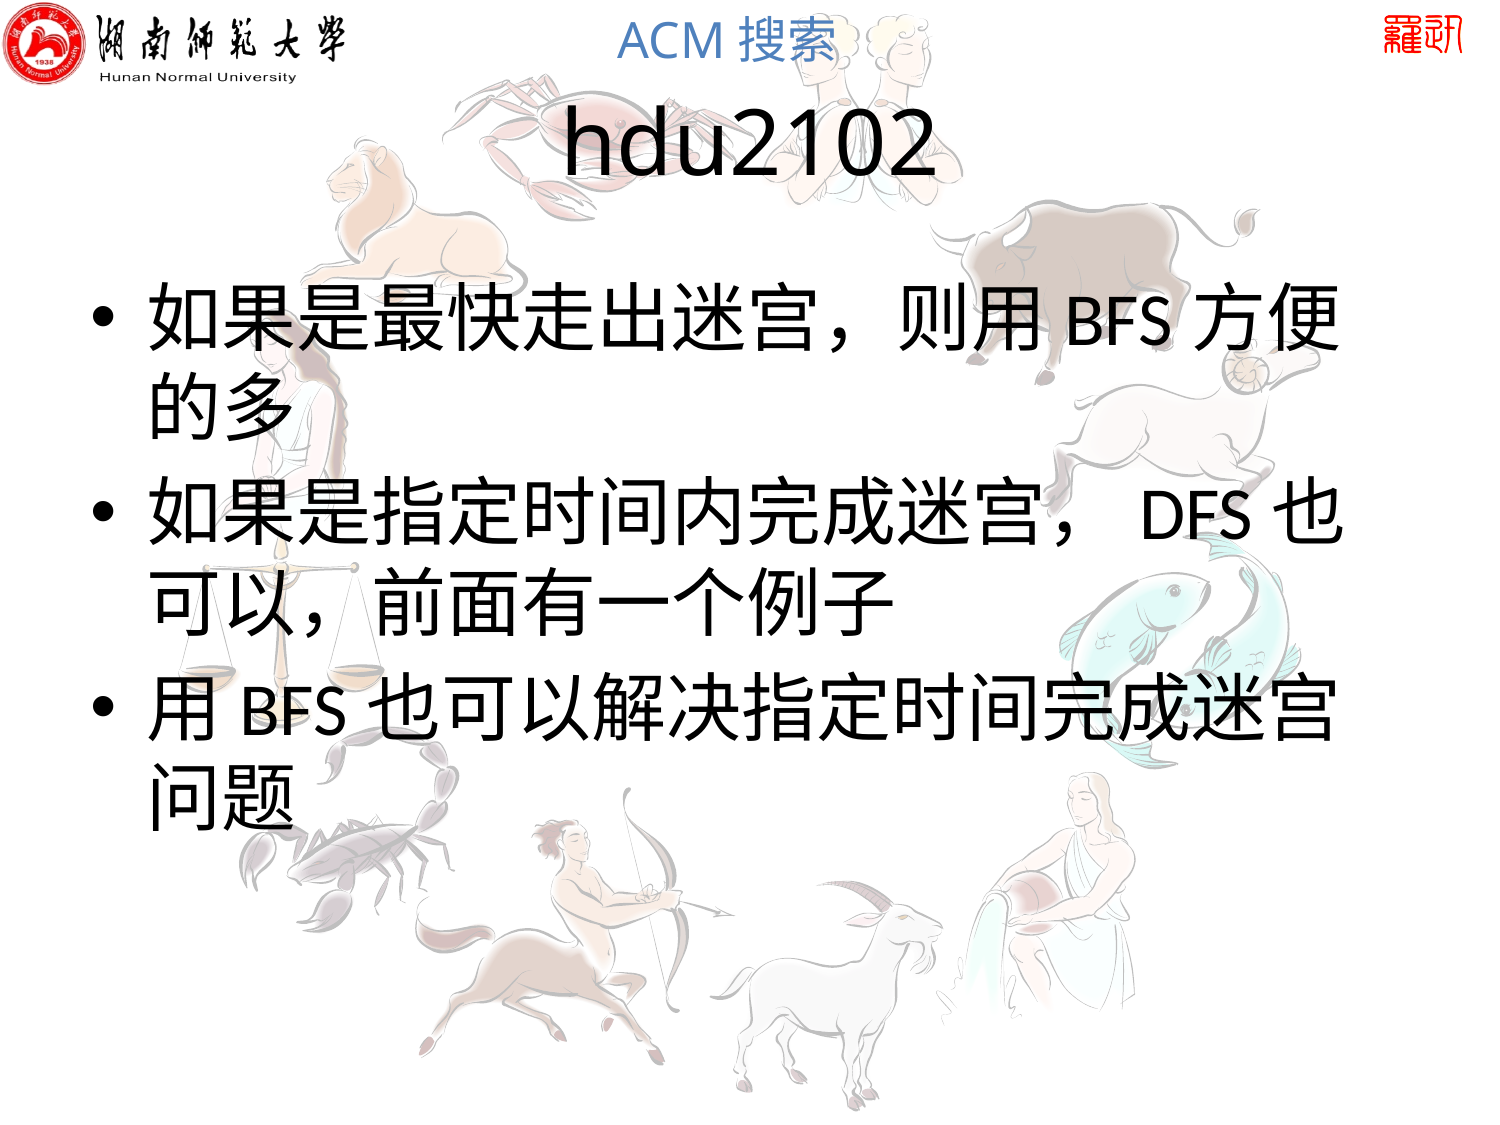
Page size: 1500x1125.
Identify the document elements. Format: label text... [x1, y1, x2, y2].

title hdu2102 [75, 45, 1425, 233]
picture [1343, 0, 1500, 69]
picture [0, 0, 348, 86]
list 如果是最快走出迷宫，则用BFS方便的多 如果是指定时间内完成迷宫，DFS也可以，前面有一个例子 用BFS也可以解决指定时间完成迷宫问题 [75, 262, 1425, 1005]
